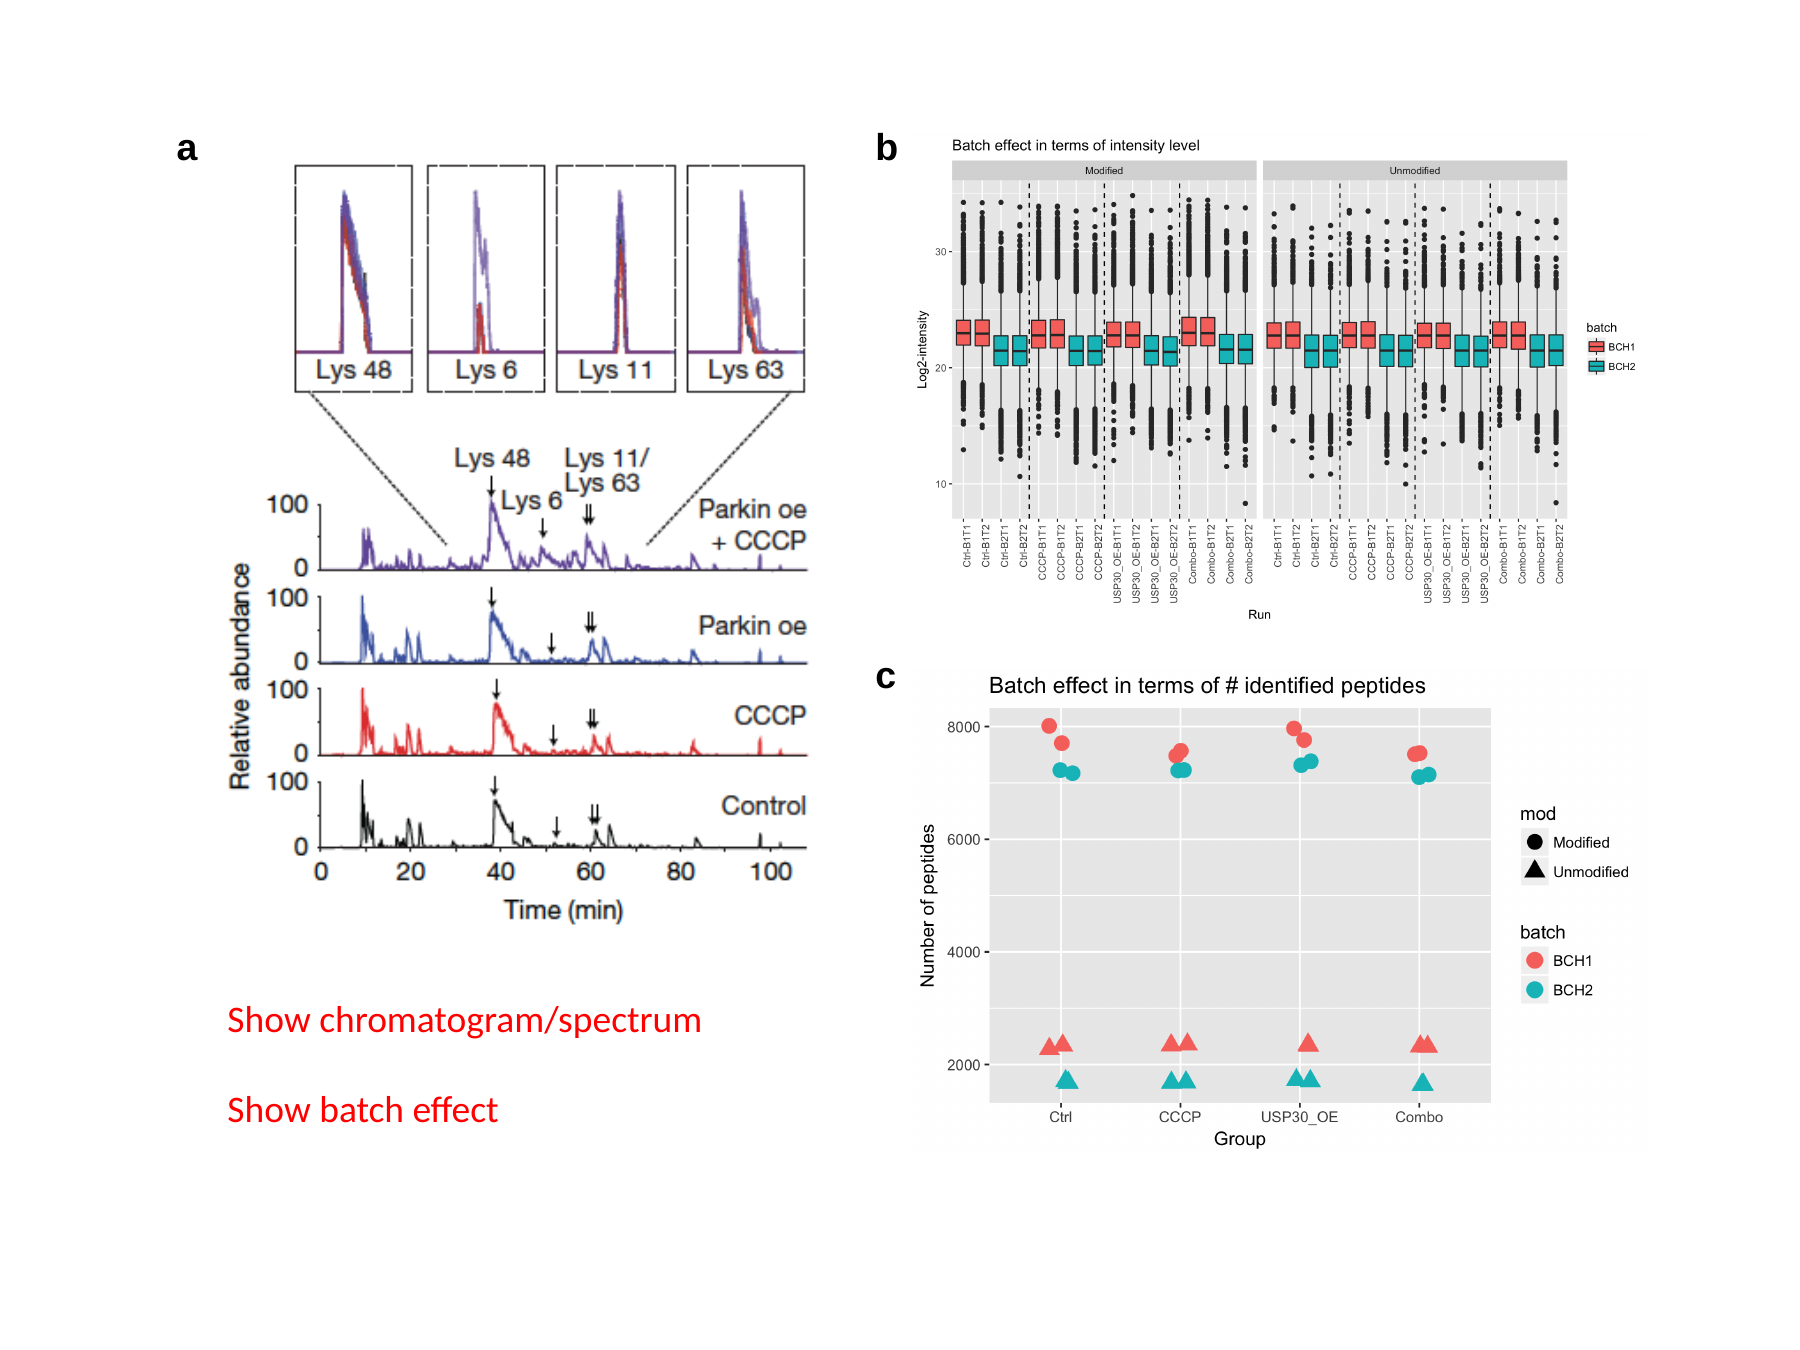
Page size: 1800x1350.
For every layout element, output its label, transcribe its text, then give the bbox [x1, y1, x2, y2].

picture [911, 133, 1649, 625]
picture [911, 666, 1649, 1159]
text_box b [860, 115, 914, 176]
text_box Show chromatogram/spectrum Show batch effect [212, 987, 746, 1138]
text_box a [161, 115, 213, 176]
picture [226, 159, 816, 930]
text_box c [860, 643, 912, 704]
